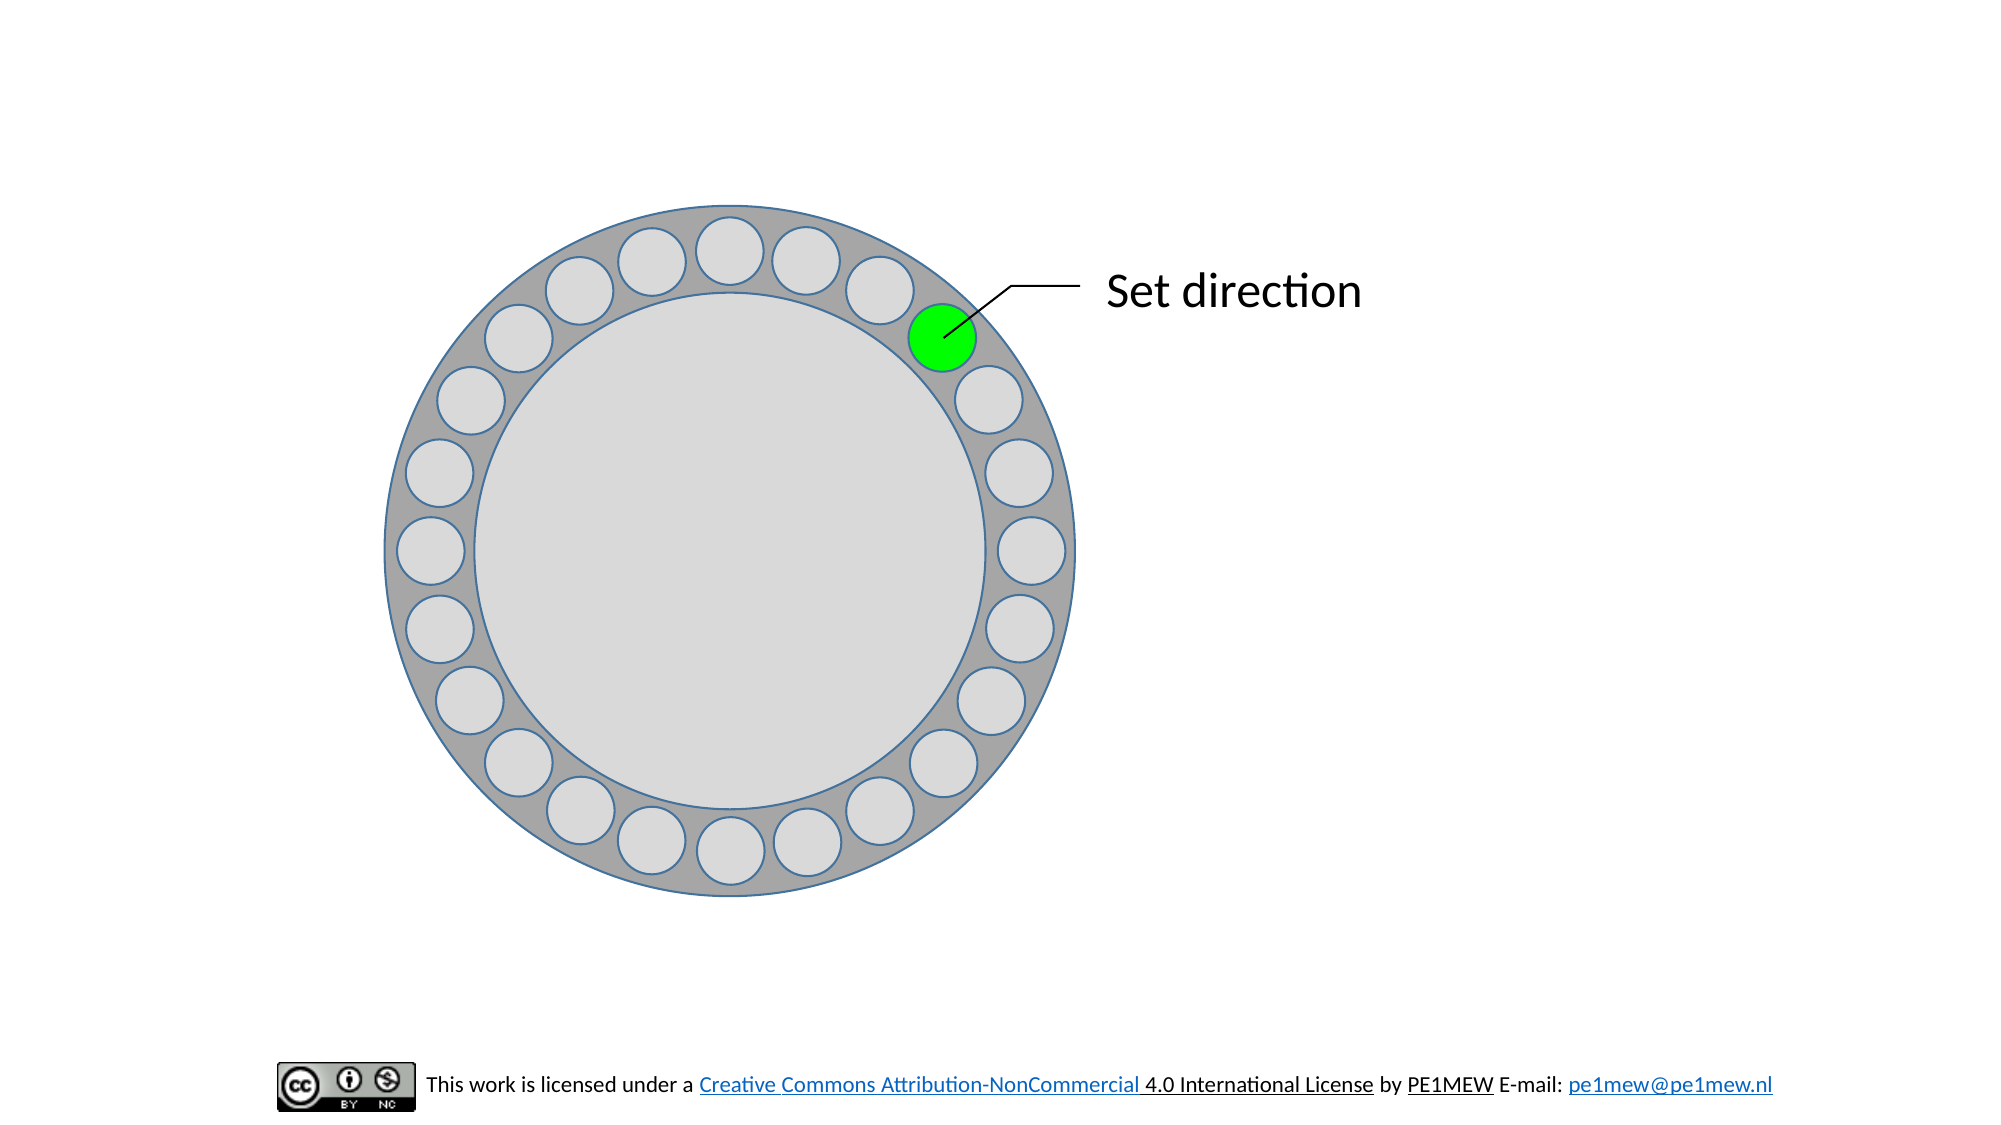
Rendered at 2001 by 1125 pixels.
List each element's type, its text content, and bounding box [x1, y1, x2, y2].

text_box Set direction [1091, 237, 1812, 338]
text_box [384, 205, 1075, 897]
picture [277, 1062, 416, 1112]
